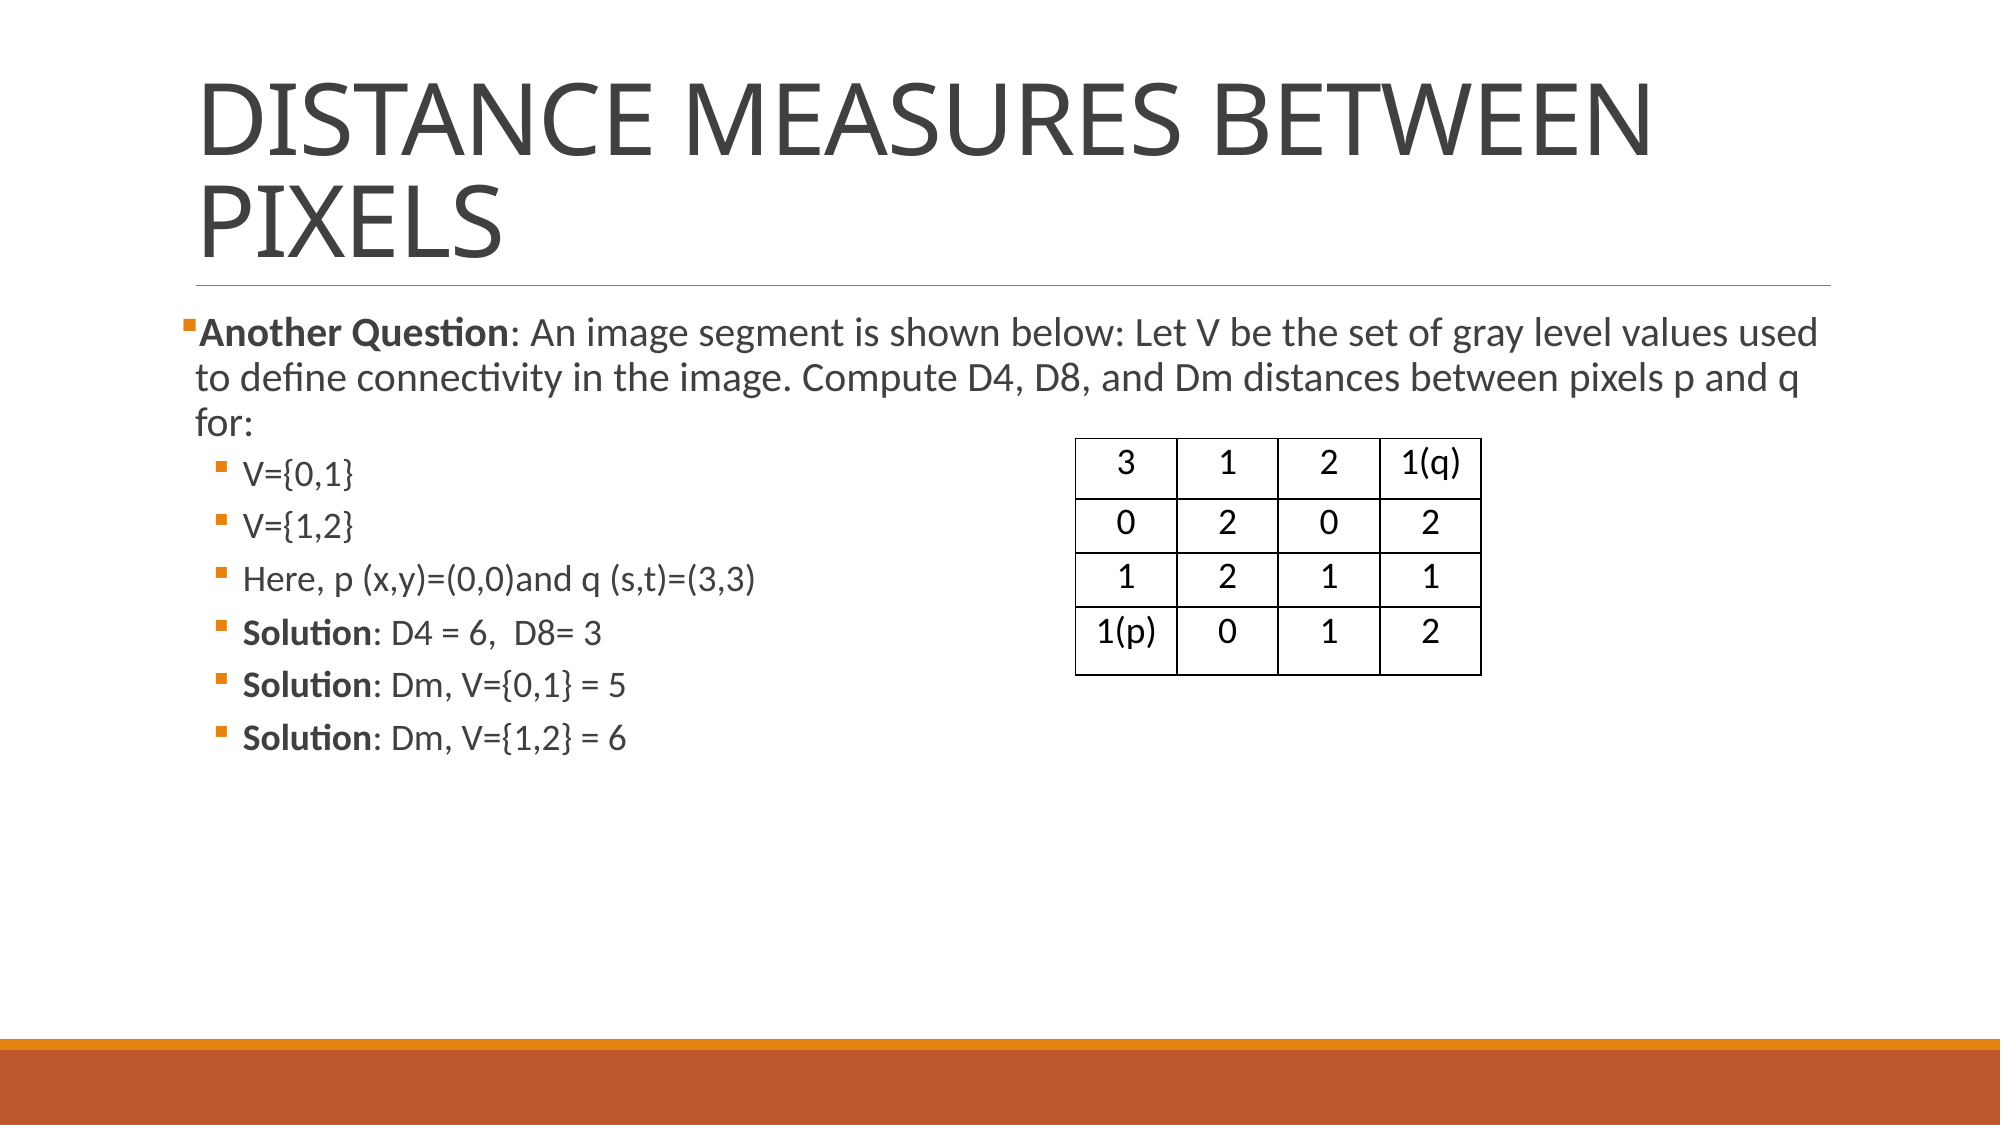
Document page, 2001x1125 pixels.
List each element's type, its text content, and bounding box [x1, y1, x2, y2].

table_header 1(q) [1381, 439, 1480, 498]
table_cell 2 [1178, 500, 1277, 552]
table_cell 0 [1178, 608, 1277, 674]
table_cell 2 [1381, 608, 1480, 674]
table_cell 2 [1178, 554, 1277, 606]
table_cell 2 [1381, 500, 1480, 552]
table_cell 0 [1279, 500, 1379, 552]
table_cell 0 [1076, 500, 1176, 552]
list Another Question: An image segment is shown below: Let V be the set of gray level values used to define connectivity in the image. Compute D4, D8, and Dm distances between pixels p and q for: V={0,1} V={1,2} Here, p (x,y)=(0,0)and q (s,t)=(3,3) Solution: D4 = 6, D8= 3 Solution: Dm, V={0,1} = 5 Solution: Dm, V={1,2} = 6 [180, 302, 1830, 963]
title DISTANCE MEASURES BETWEEN PIXELS [180, 47, 1830, 285]
table_header 3 [1076, 439, 1176, 498]
table_cell 1 [1076, 554, 1176, 606]
table_cell 1 [1279, 608, 1379, 674]
table_cell 1(p) [1076, 608, 1176, 674]
table_cell 1 [1381, 554, 1480, 606]
table_header 2 [1279, 439, 1379, 498]
table_header 1 [1178, 439, 1277, 498]
table_cell 1 [1279, 554, 1379, 606]
